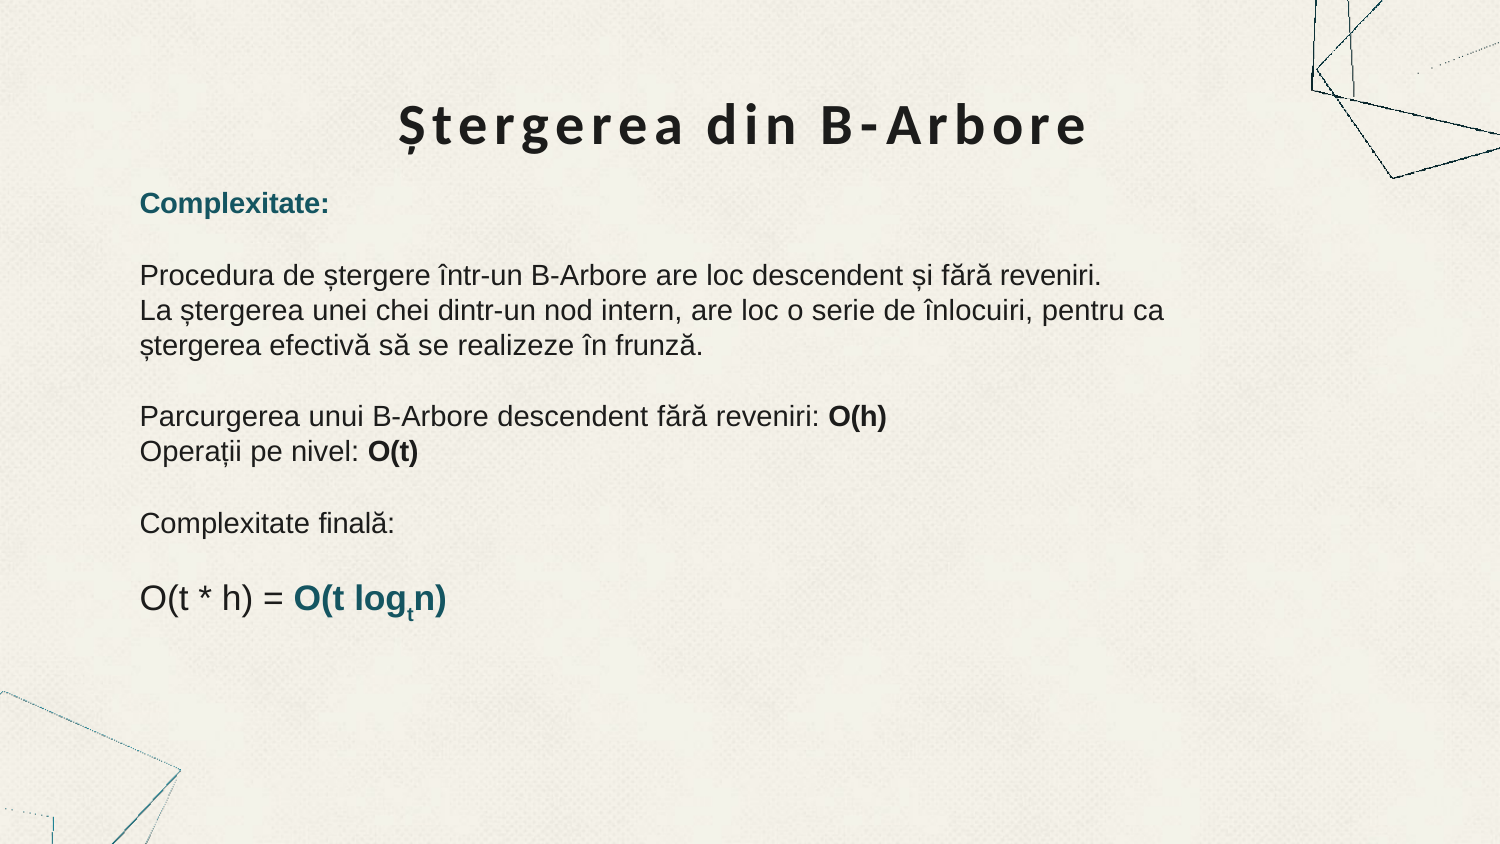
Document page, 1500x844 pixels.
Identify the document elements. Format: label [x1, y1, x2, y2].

picture [1310, 0, 1500, 179]
text_box [0, 0, 1500, 844]
